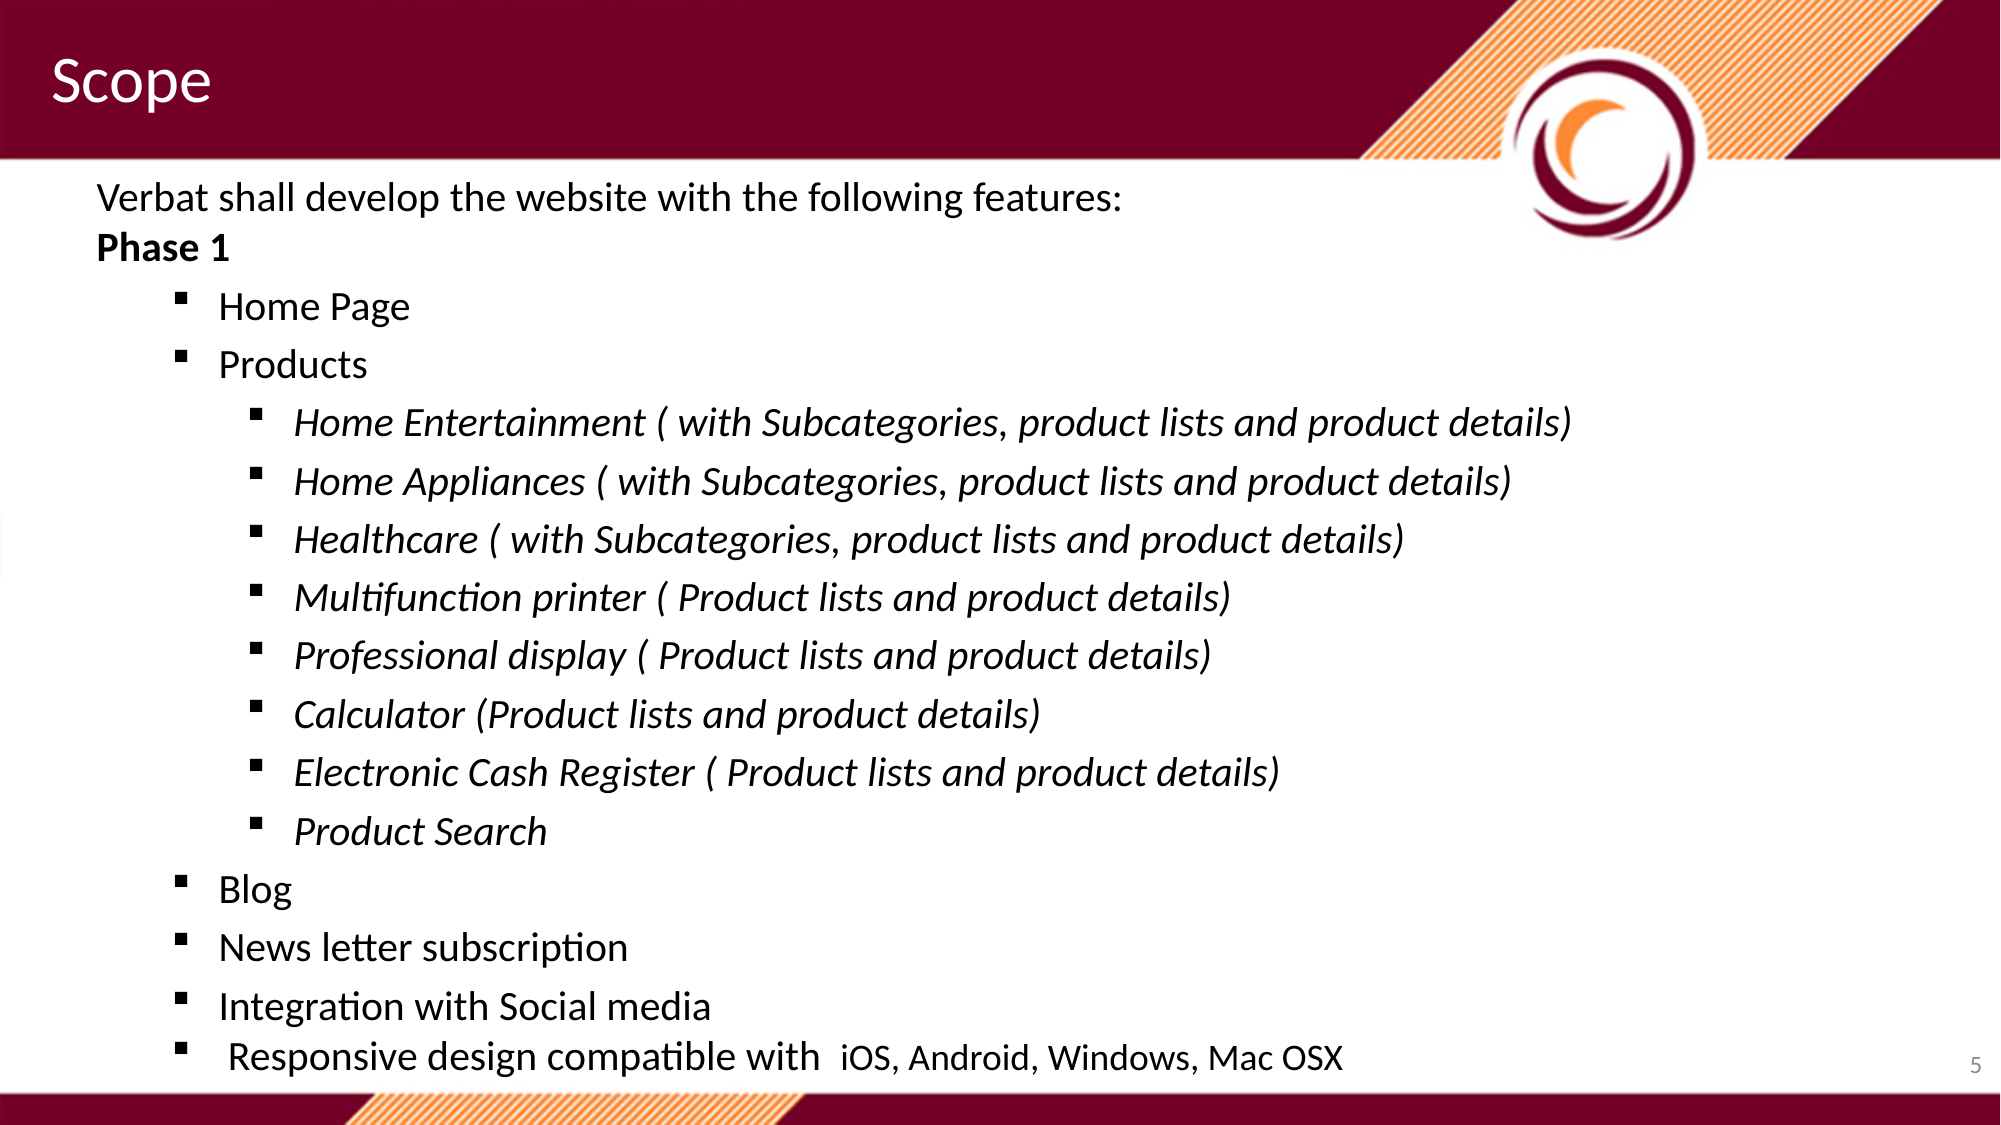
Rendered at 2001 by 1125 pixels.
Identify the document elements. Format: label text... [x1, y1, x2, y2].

text_box Scope [36, 37, 1005, 120]
slide_number 5 [1547, 1033, 1998, 1094]
text_box Verbat shall develop the website with the following features: Phase 1 Home Page Products Home Entertainment ( with Subcategories, product lists and product details) Home Appliances ( with Subcategories, product lists and product details) Healthcare ( with Subcategories, product lists and product details) Multifunction printer ( Product lists and product details) Professional display ( Product lists and product details) Calculator (Product lists and product details) Electronic Cash Register ( Product lists and product details) Product Search Blog News letter subscription Integration with Social media Responsive design compatible with iOS, Android, Windows, Mac OSX [81, 162, 1850, 1125]
picture [0, 0, 2001, 1125]
